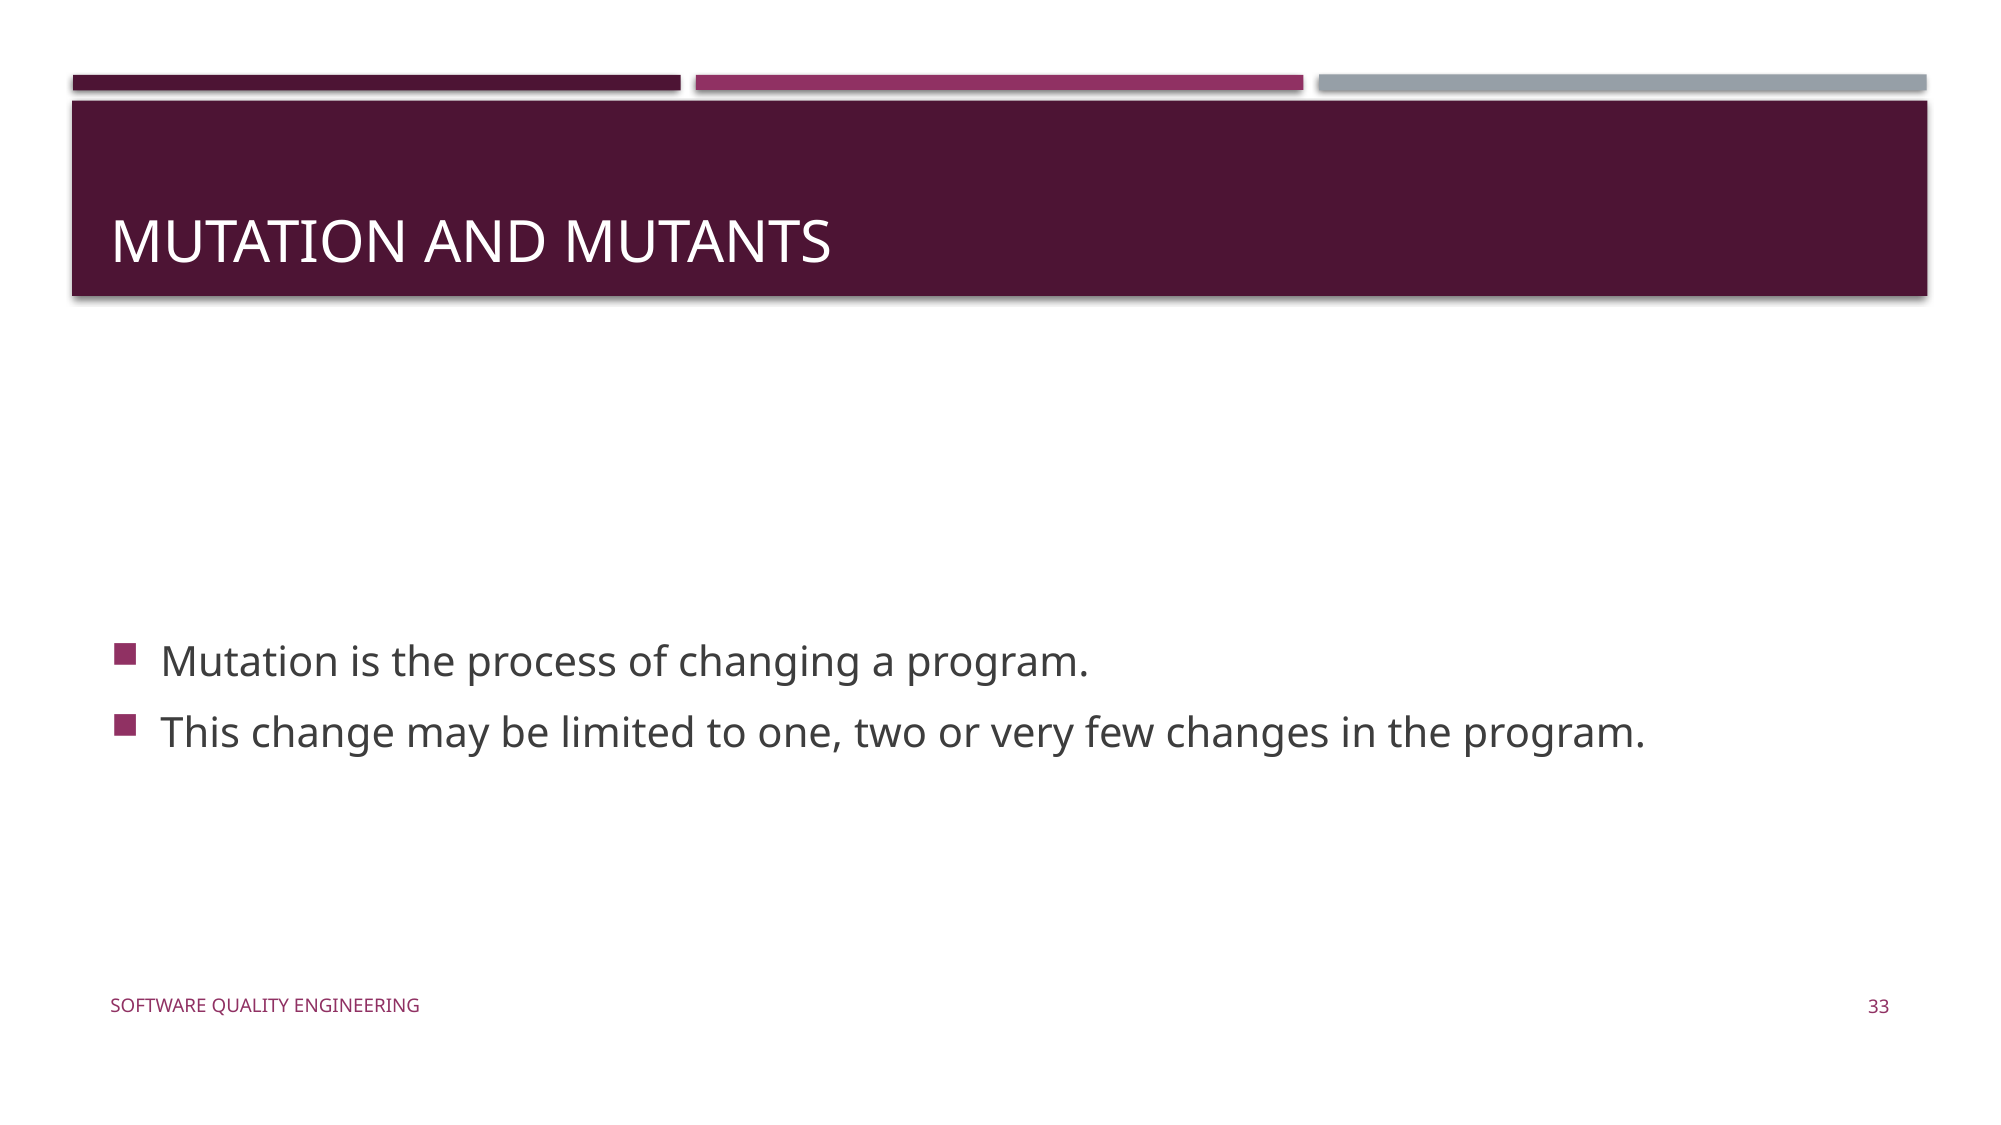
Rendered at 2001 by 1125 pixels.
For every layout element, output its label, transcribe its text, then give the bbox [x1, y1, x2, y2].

slide_number 33 [1732, 977, 1905, 1037]
title Mutation and Mutants [95, 115, 1905, 282]
footer Software Quality Engineering [95, 976, 1230, 1037]
list Mutation is the process of changing a program. This change may be limited to one, two or very few changes in the program. [95, 357, 1905, 962]
